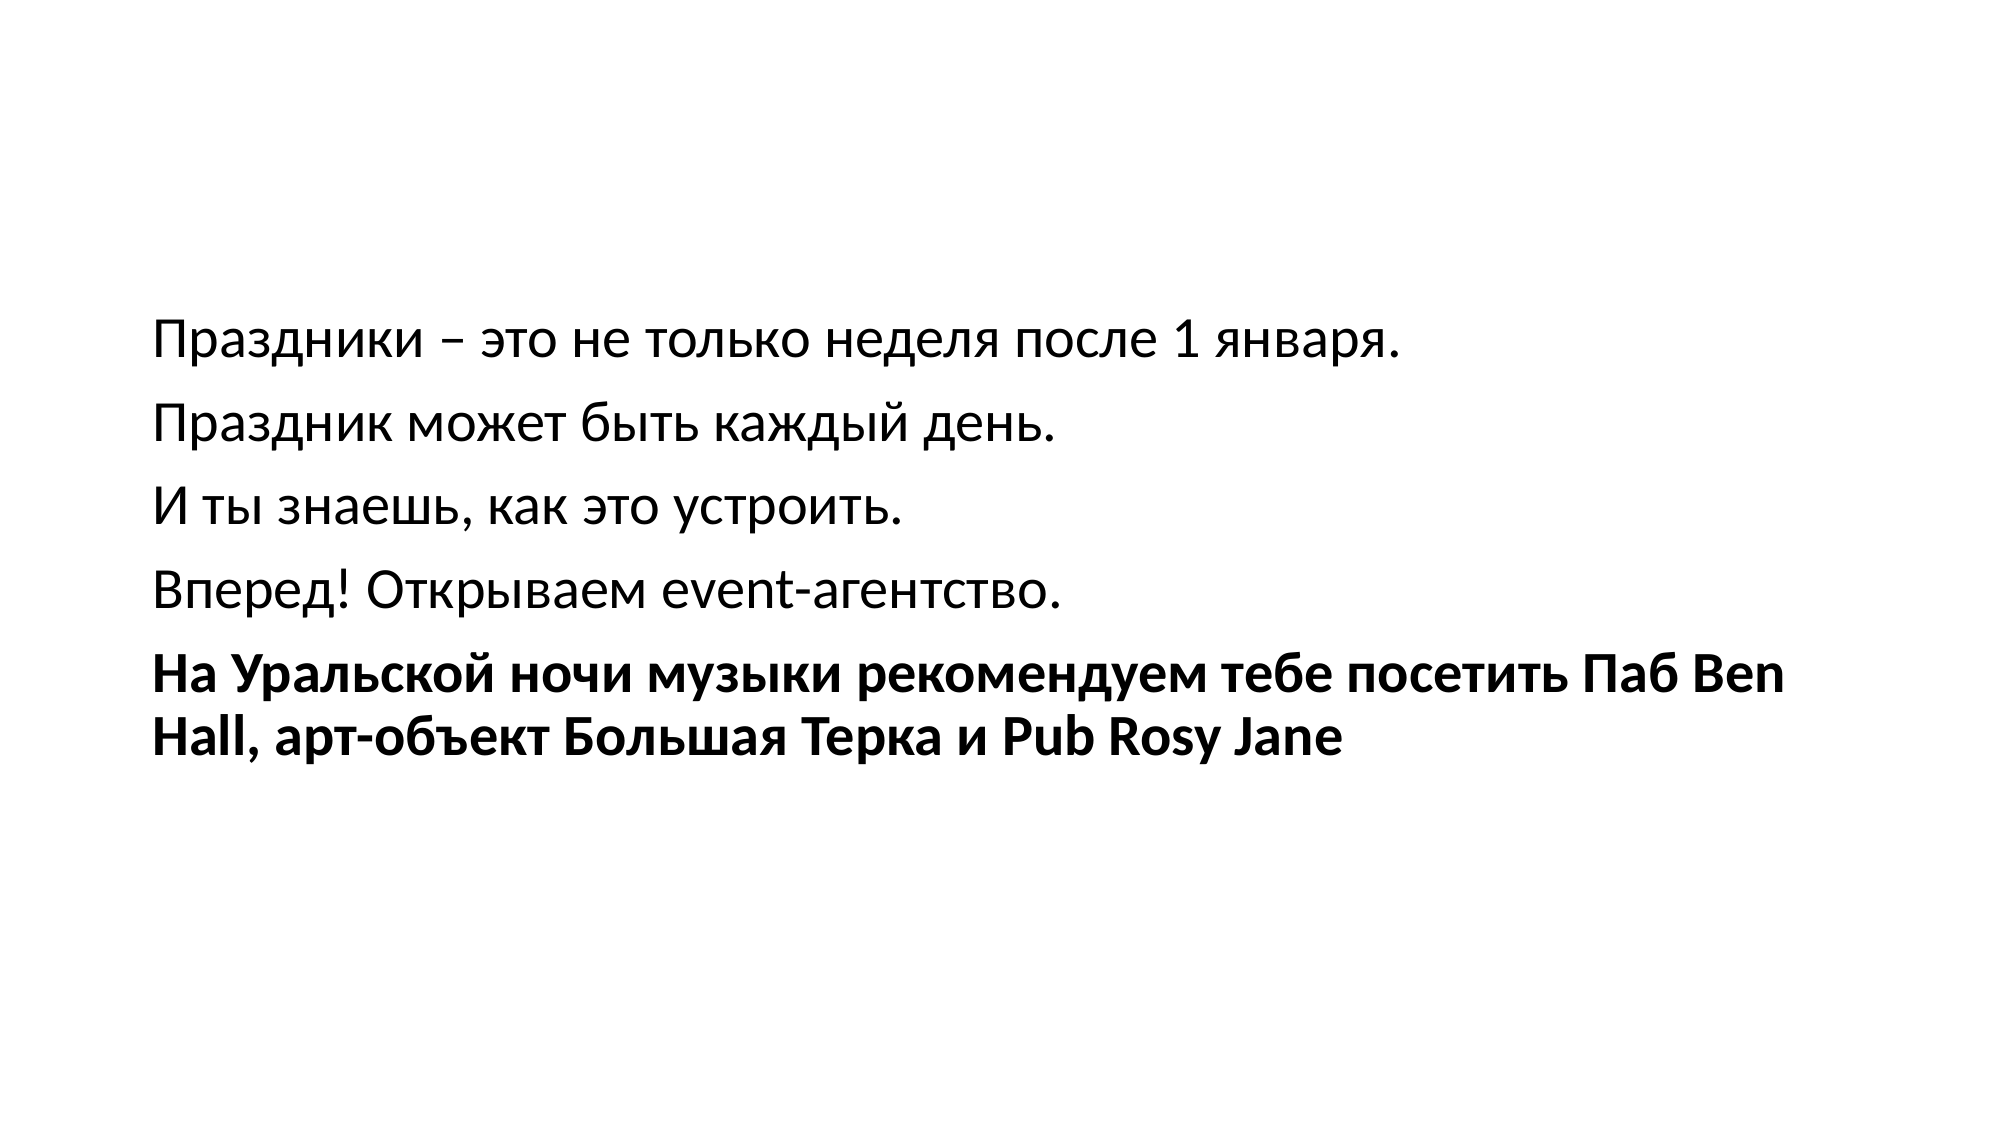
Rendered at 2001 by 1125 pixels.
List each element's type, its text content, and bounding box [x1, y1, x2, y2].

list Праздники – это не только неделя после 1 января. Праздник может быть каждый день. И ты знаешь, как это устроить. Вперед! Открываем event-агентство. На Уральской ночи музыки рекомендуем тебе посетить Паб Ben Hall, арт-объект Большая Терка и Pub Rosy Jane [137, 299, 1863, 1014]
